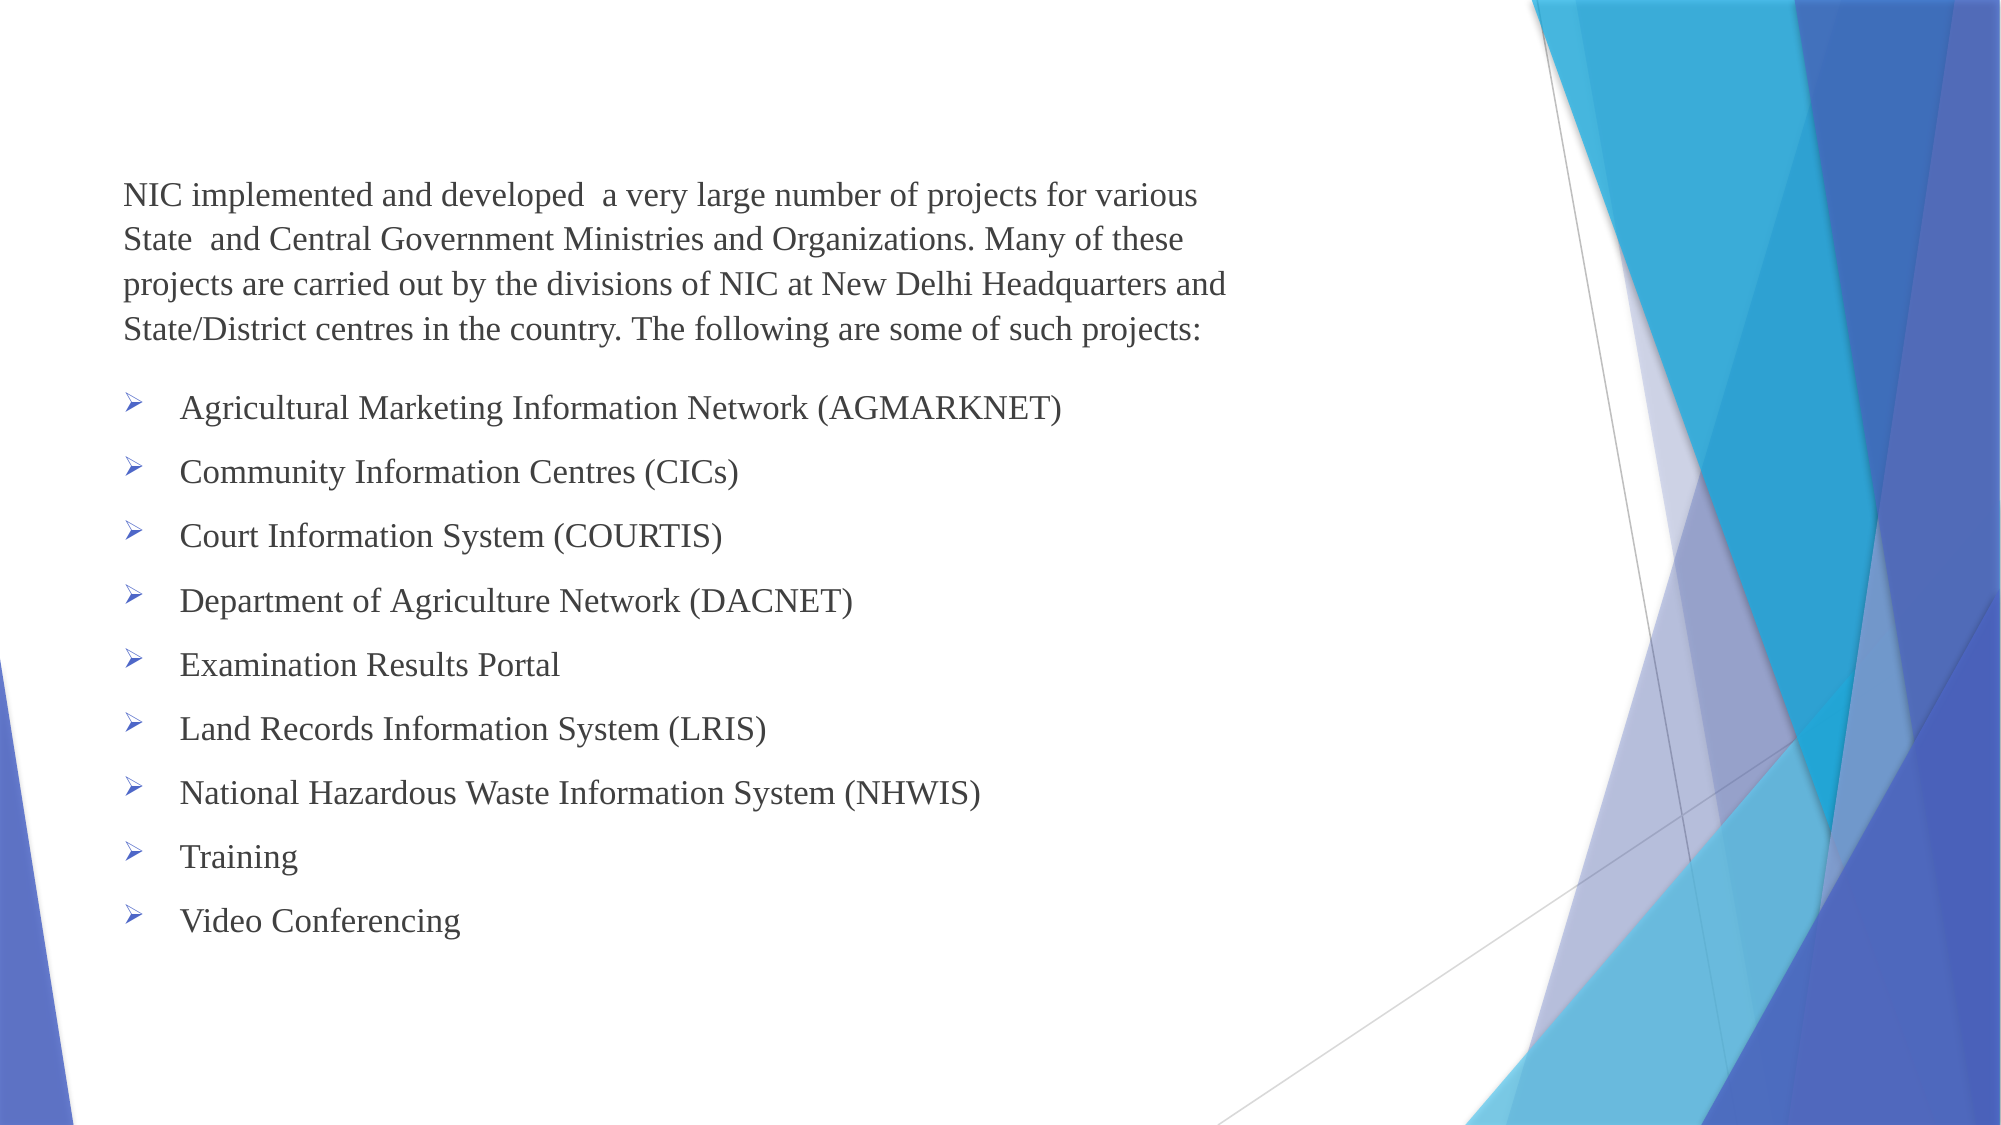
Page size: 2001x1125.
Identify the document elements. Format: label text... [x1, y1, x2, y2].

list NIC implemented and developed a very large number of projects for various State and Central Government Ministries and Organizations. Many of these projects are carried out by the divisions of NIC at New Delhi Headquarters and State/District centres in the country. The following are some of such projects: Agricultural Marketing Information Network (AGMARKNET) Community Information Centres (CICs) Court Information System (COURTIS) Department of Agriculture Network (DACNET) Examination Results Portal Land Records Information System (LRIS) National Hazardous Waste Information System (NHWIS) Training Video Conferencing [108, 160, 1814, 948]
